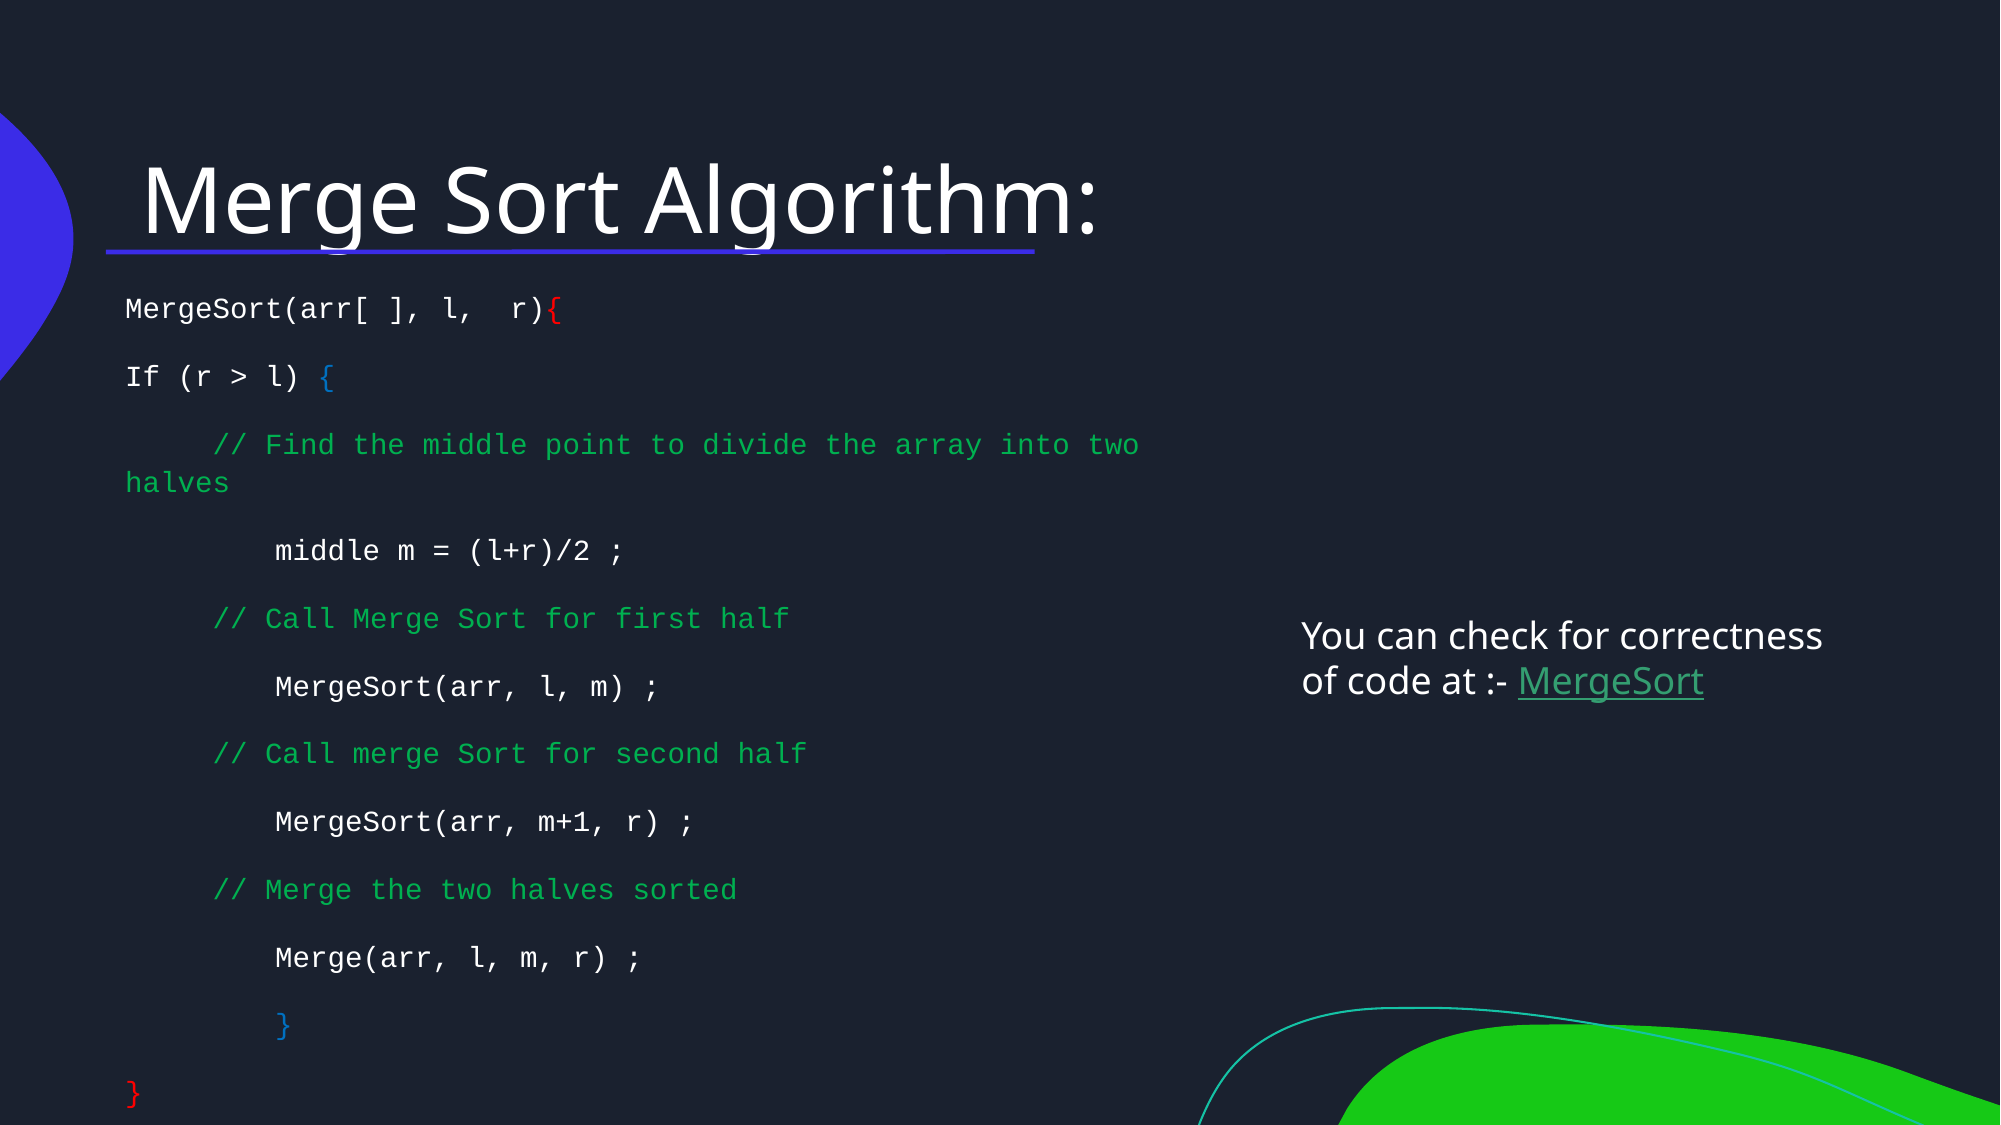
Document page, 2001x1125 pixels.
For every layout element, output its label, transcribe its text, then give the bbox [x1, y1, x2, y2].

text_box MergeSort(arr[ ], l, r){ If (r > l) { // Find the middle point to divide the array into two halves middle m = (l+r)/2 ; // Call Merge Sort for first half MergeSort(arr, l, m) ; // Call merge Sort for second half MergeSort(arr, m+1, r) ; // Merge the two halves sorted Merge(arr, l, m, r) ; } } [125, 234, 1178, 1125]
text_box You can check for correctness of code at :- MergeSort [1286, 604, 1853, 716]
title Merge Sort Algorithm: [125, 125, 1875, 283]
